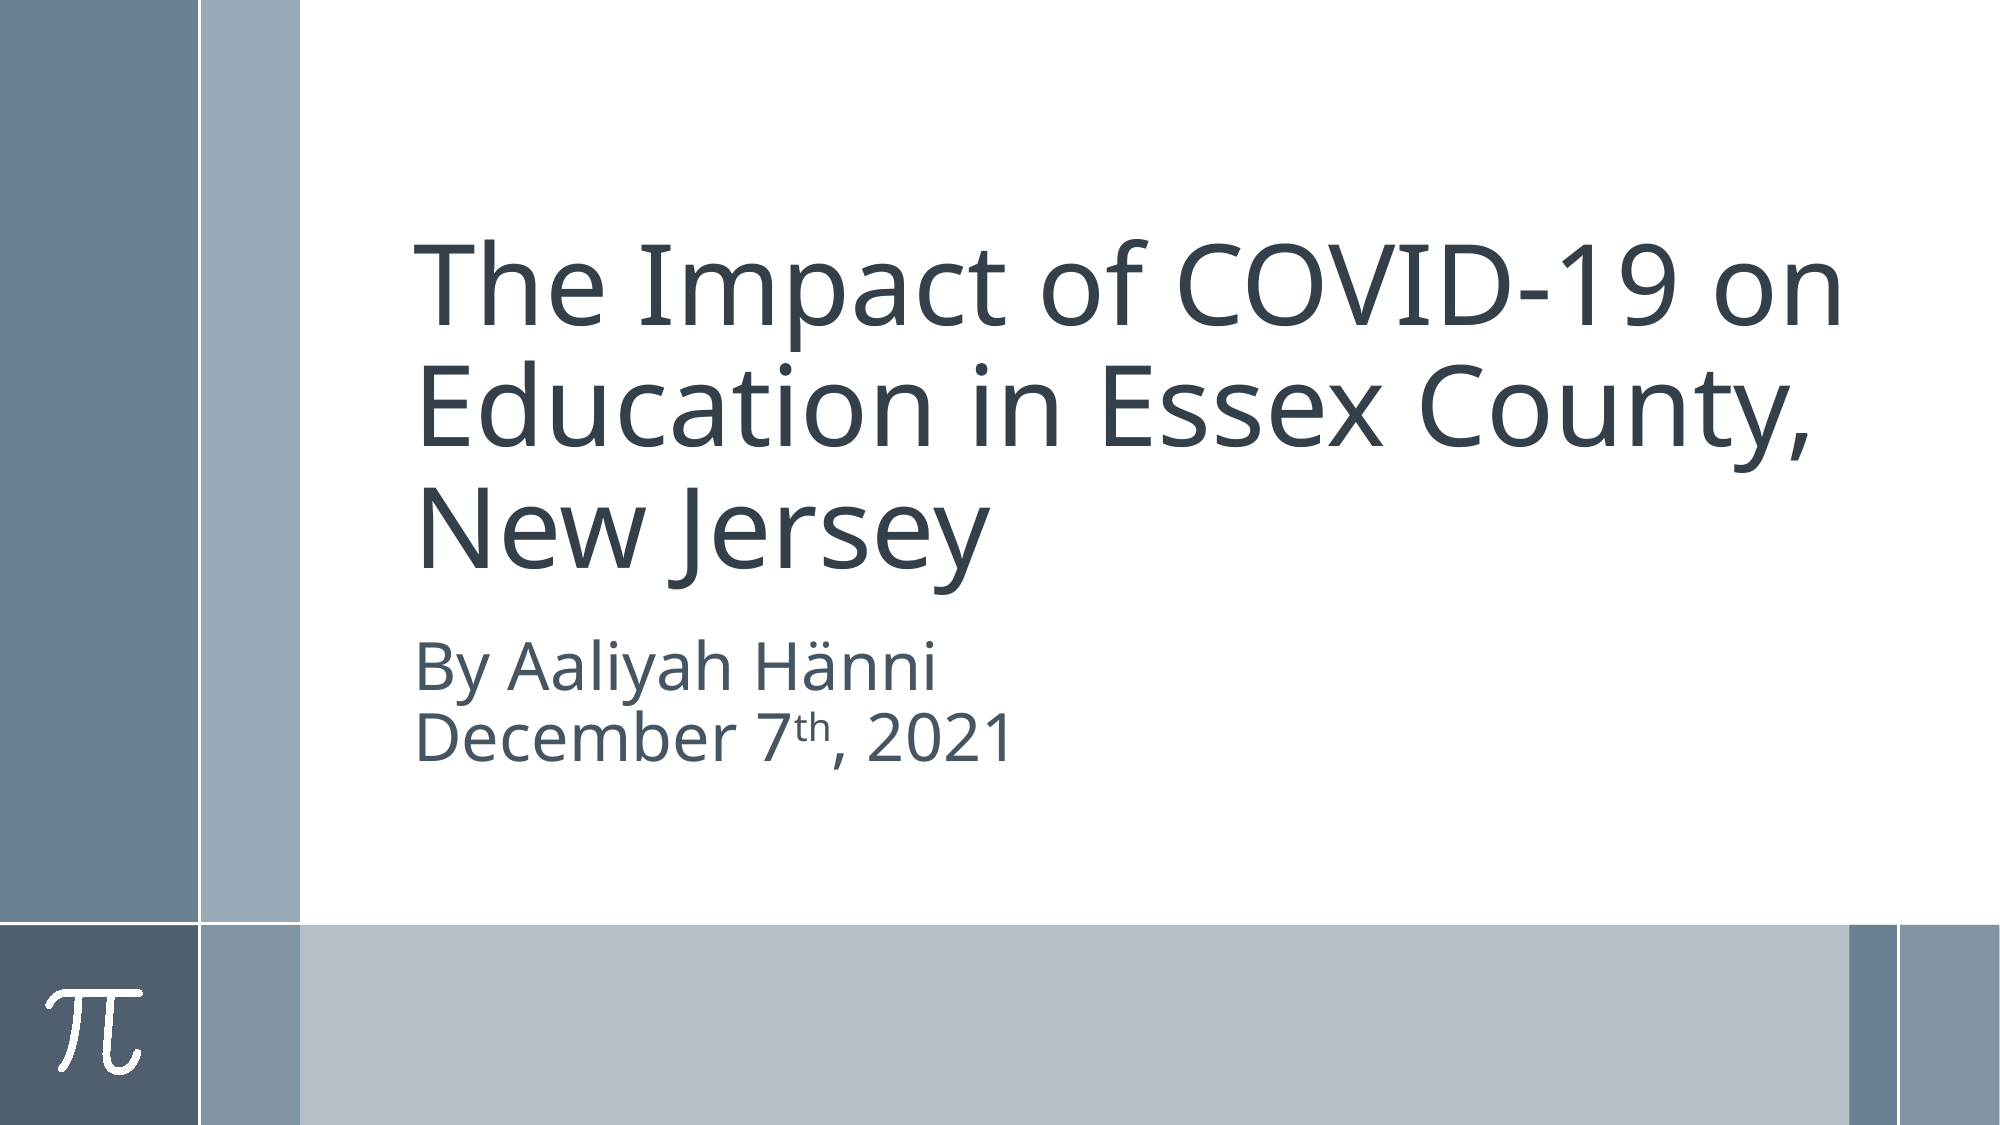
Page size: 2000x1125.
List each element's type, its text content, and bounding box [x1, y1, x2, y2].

title The Impact of COVID-19 on Education in Essex County, New Jersey [398, 160, 1875, 600]
subtitle By Aaliyah Hänni December 7th, 2021 [398, 624, 1632, 808]
